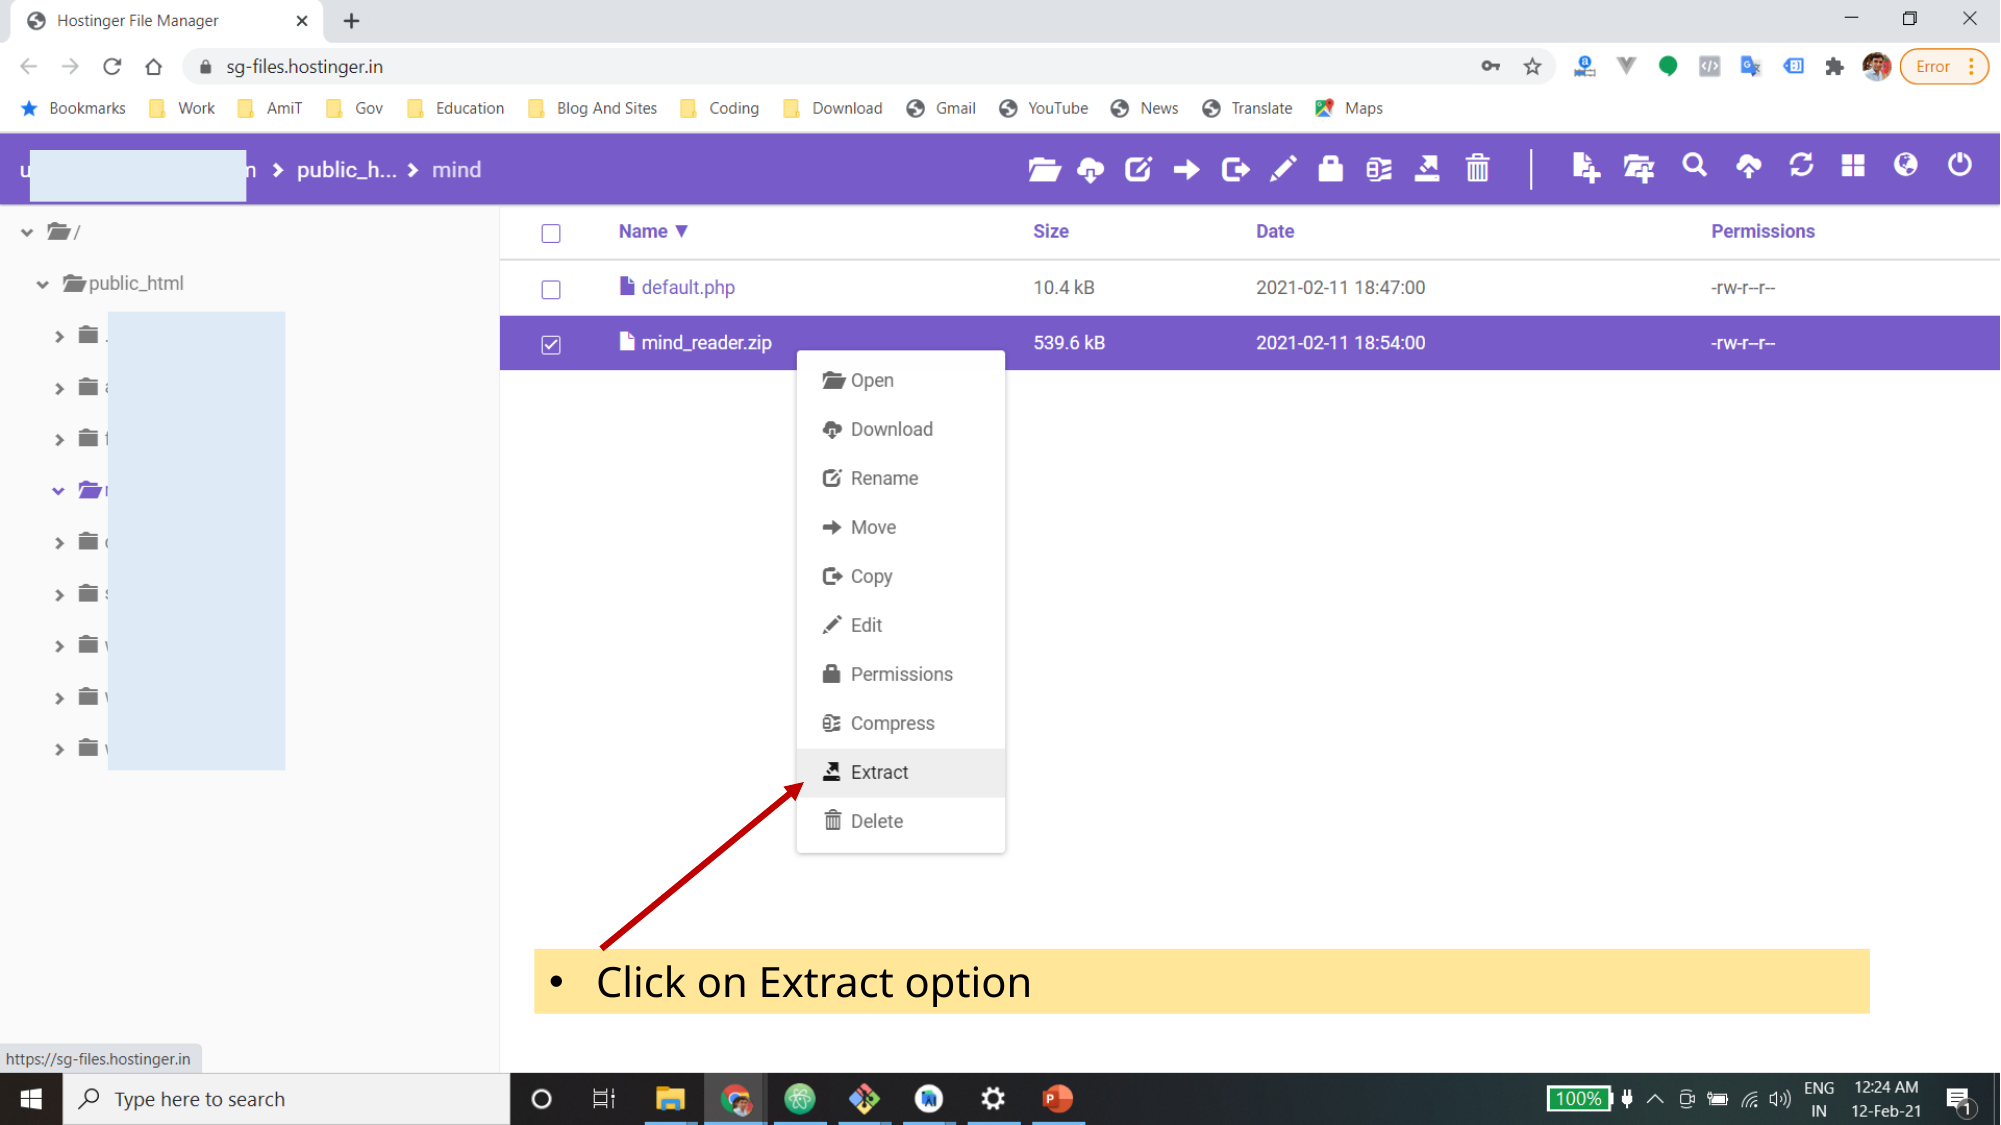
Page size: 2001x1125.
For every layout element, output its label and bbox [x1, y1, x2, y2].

text_box [601, 781, 804, 949]
picture [0, 0, 2000, 1125]
